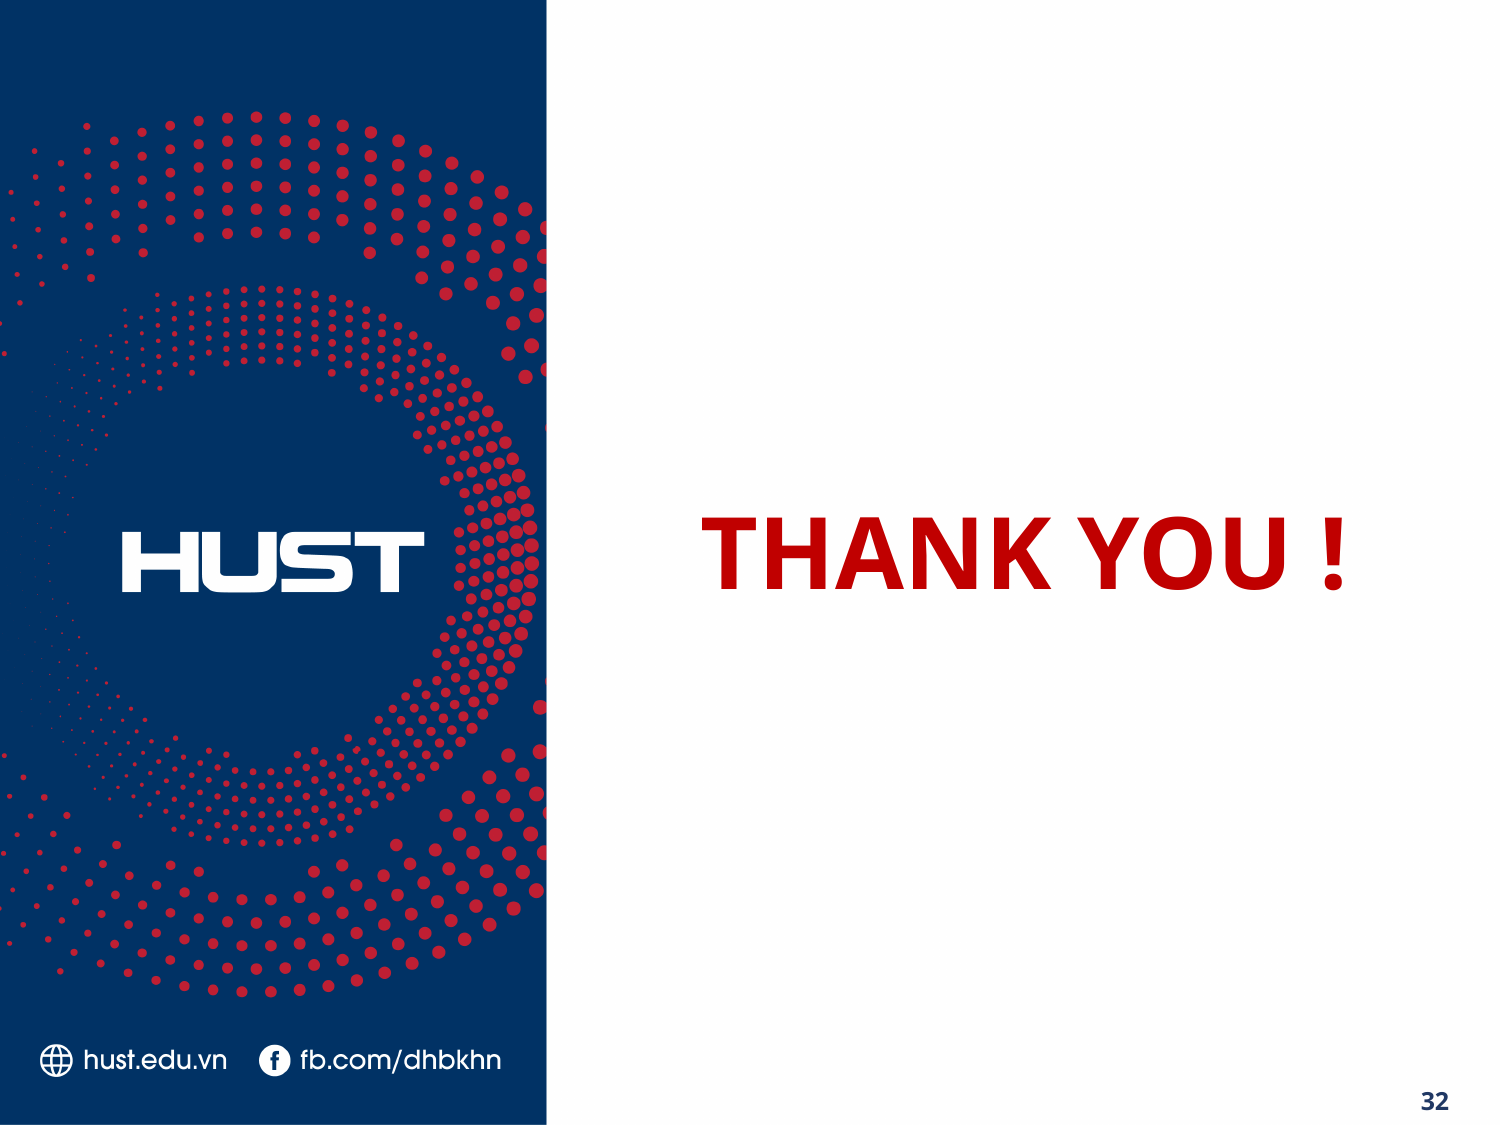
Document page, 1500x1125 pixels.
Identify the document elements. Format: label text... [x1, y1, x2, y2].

slide_number 32 [1126, 1078, 1464, 1125]
text_box THANK YOU ! [685, 495, 1375, 630]
picture [0, 0, 1500, 1125]
